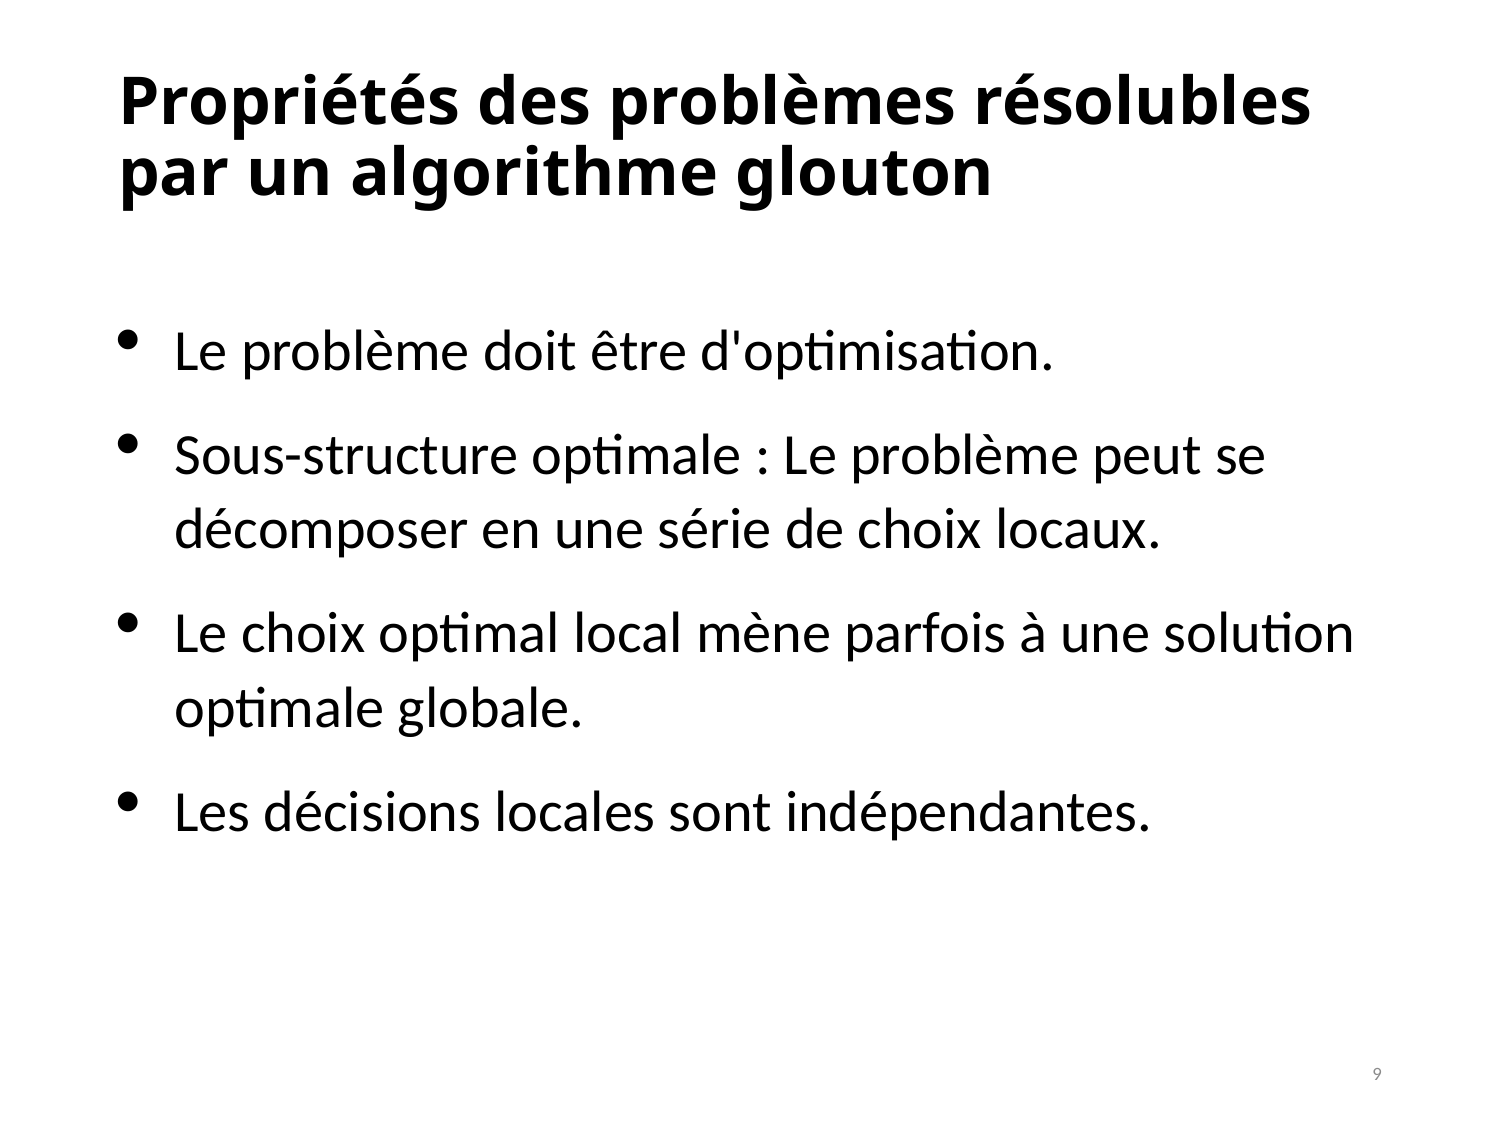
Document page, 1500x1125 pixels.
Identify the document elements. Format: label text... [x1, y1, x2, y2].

title Propriétés des problèmes résolubles par un algorithme glouton [103, 59, 1397, 278]
list Le problème doit être d'optimisation. Sous-structure optimale : Le problème peut se décomposer en une série de choix locaux. Le choix optimal local mène parfois à une solution optimale globale. Les décisions locales sont indépendantes. [103, 299, 1397, 969]
slide_number 9 [1059, 1042, 1397, 1103]
